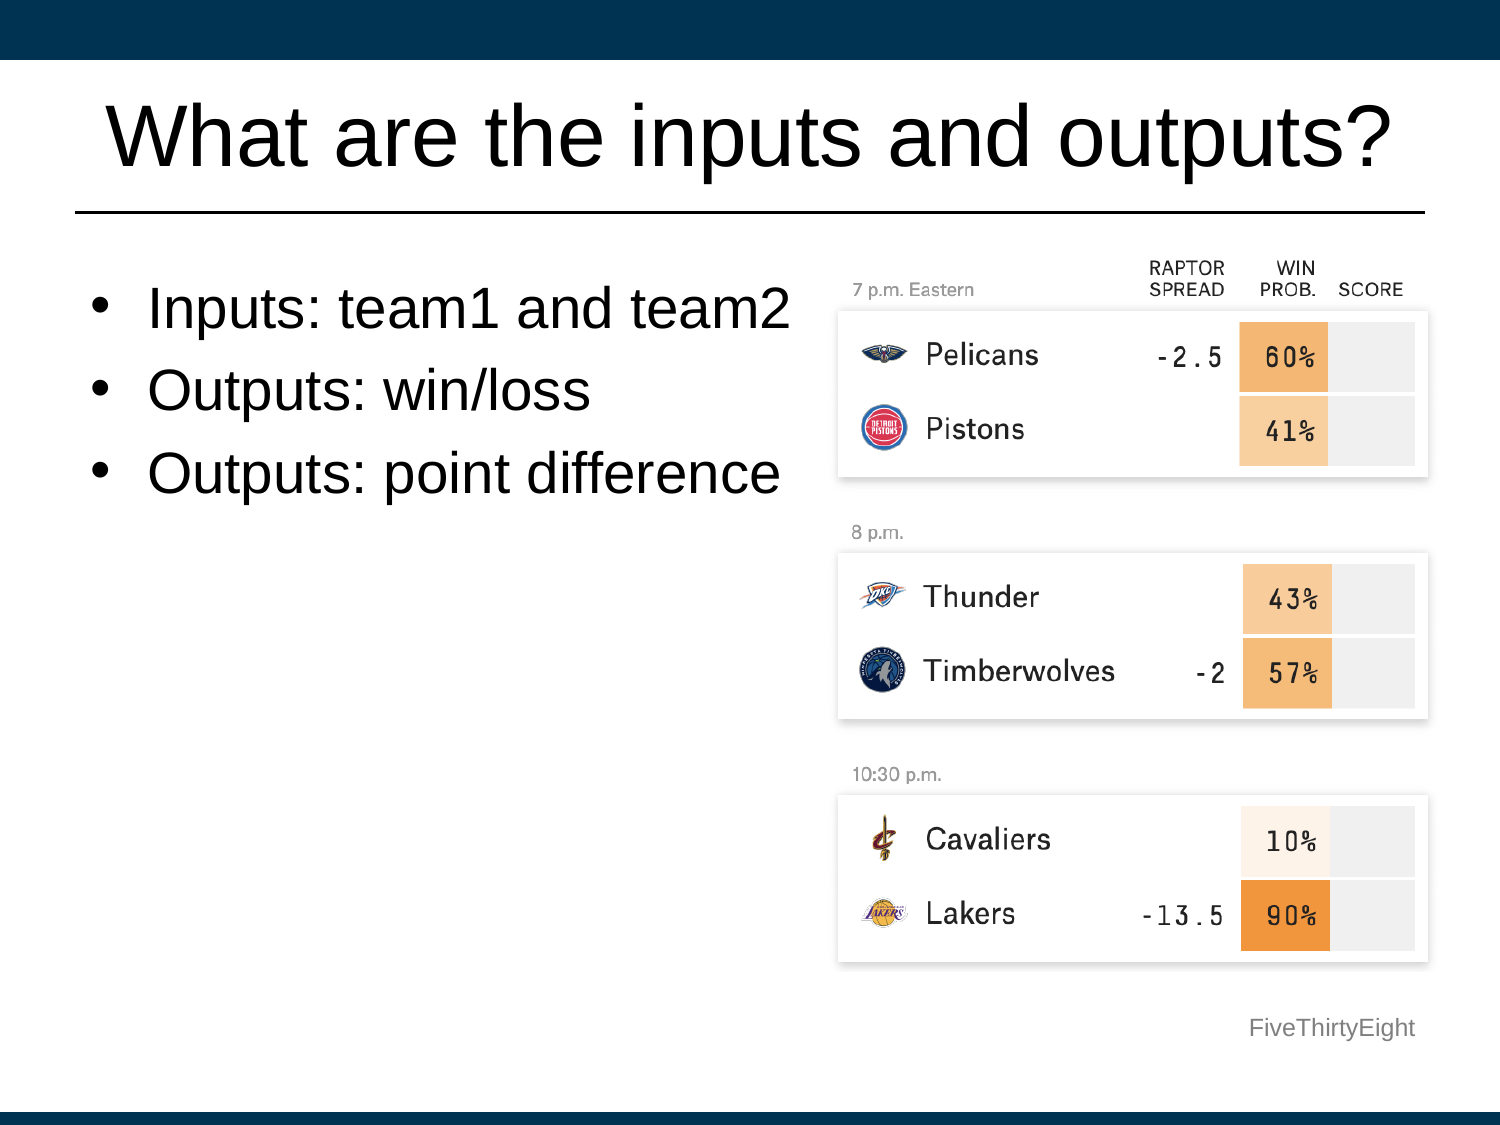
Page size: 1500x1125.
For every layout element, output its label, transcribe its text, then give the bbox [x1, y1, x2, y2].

text_box FiveThirtyEight [1204, 991, 1431, 1027]
picture [824, 228, 1447, 972]
list Inputs: team1 and team2 Outputs: win/loss Outputs: point difference [75, 262, 825, 1005]
title What are the inputs and outputs? [75, 37, 1425, 225]
